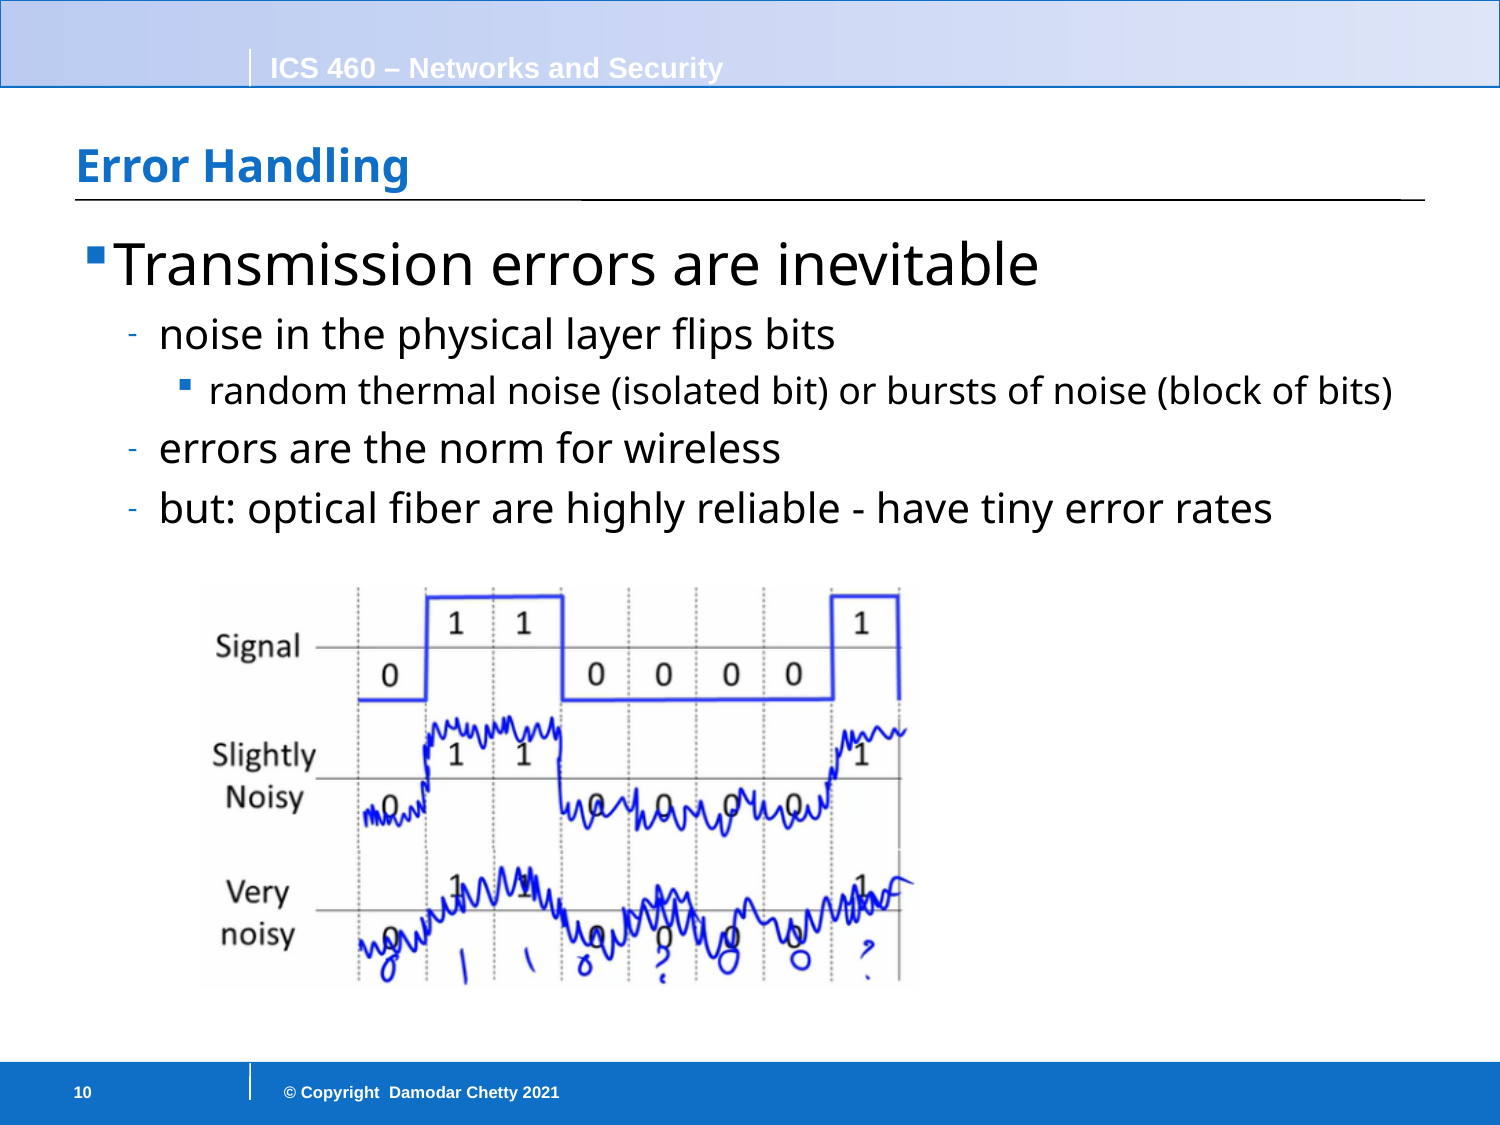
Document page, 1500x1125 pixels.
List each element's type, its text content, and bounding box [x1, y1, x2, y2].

list Transmission errors are inevitable noise in the physical layer flips bits random thermal noise (isolated bit) or bursts of noise (block of bits) errors are the norm for wireless but: optical fiber are highly reliable - have tiny error rates [73, 215, 1427, 1027]
title Error Handling [74, 90, 1426, 200]
picture [199, 587, 920, 988]
slide_number 10 [49, 1070, 251, 1125]
